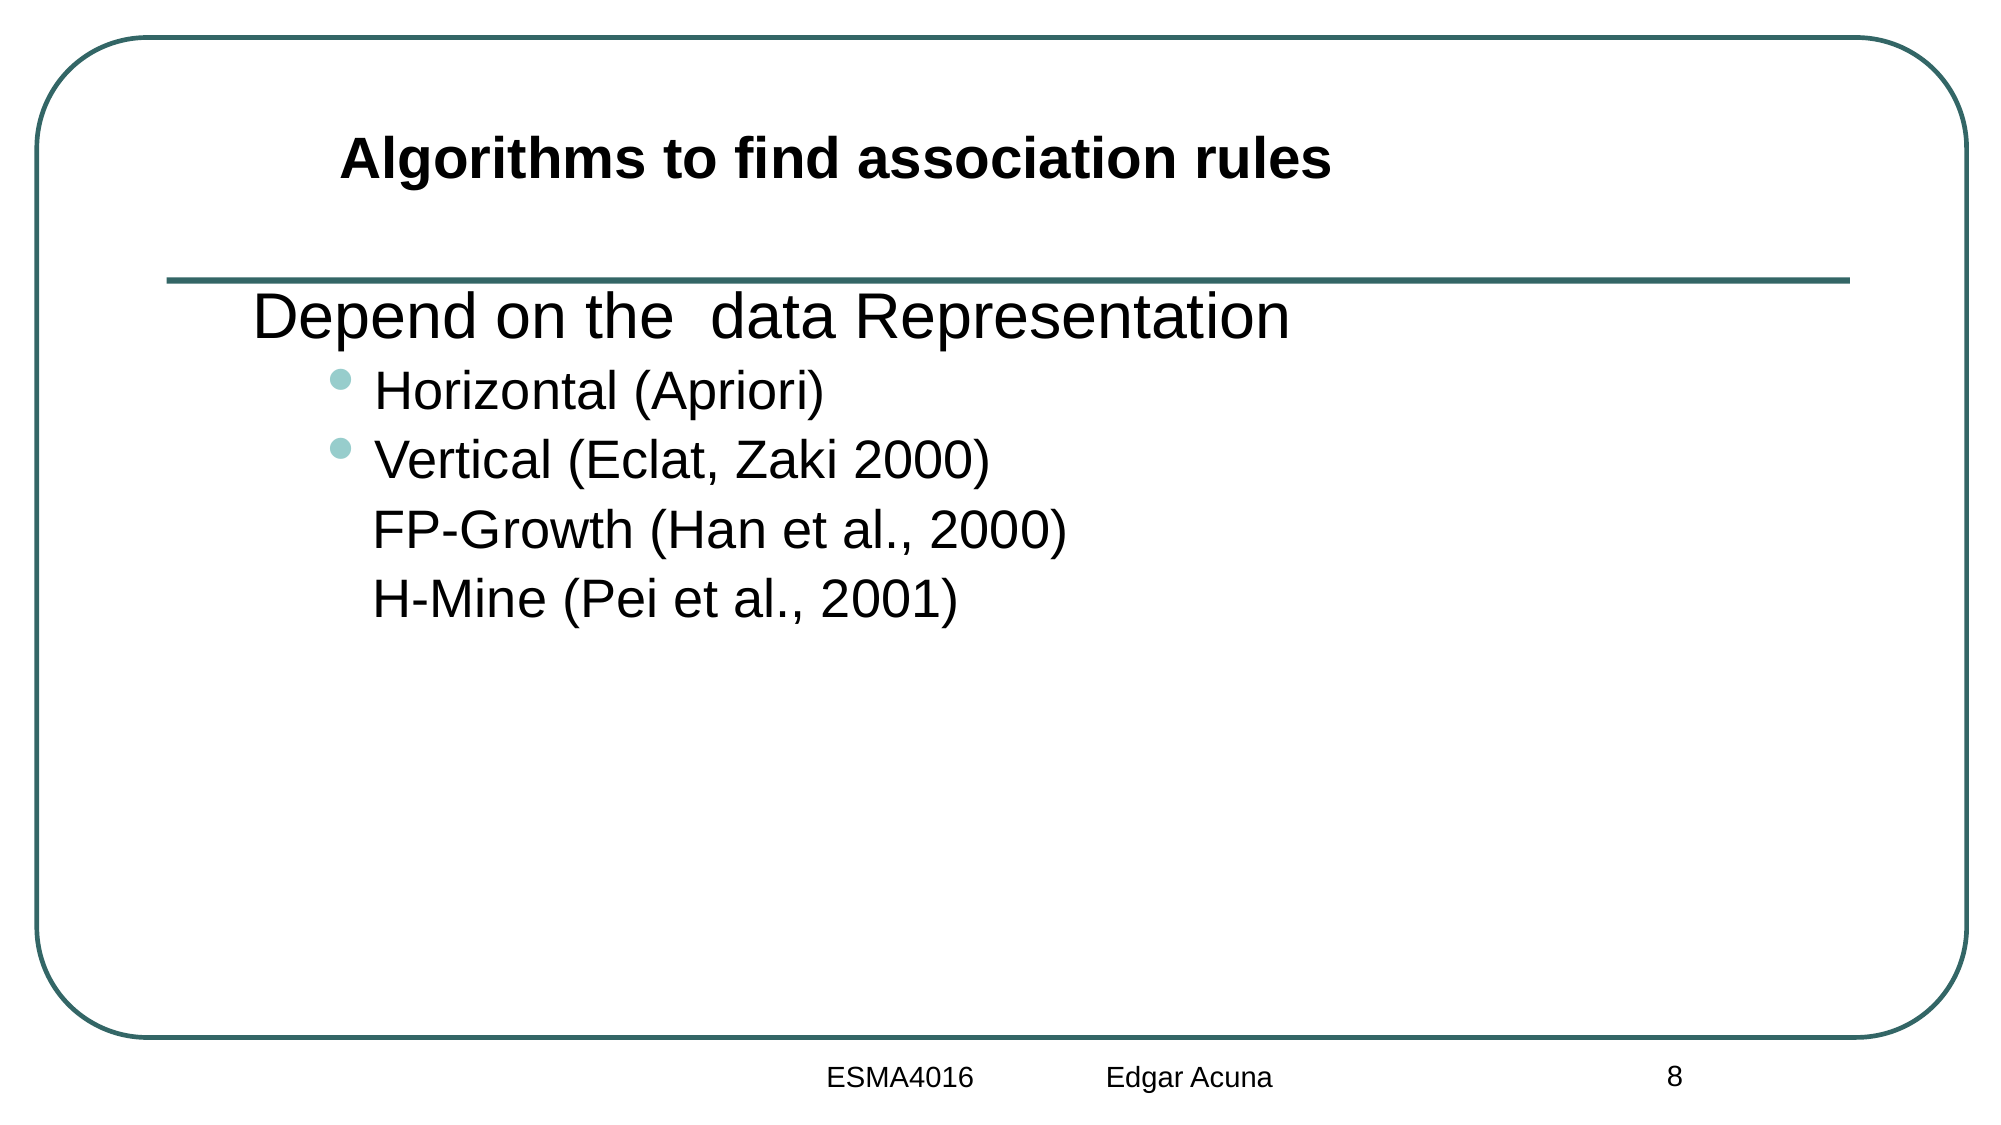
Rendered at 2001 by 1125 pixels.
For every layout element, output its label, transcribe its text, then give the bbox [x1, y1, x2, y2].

slide_number 8 [1500, 1050, 1850, 1125]
footer ESMA4016 Edgar Acuna [733, 1050, 1367, 1125]
list Depend on the data Representation Horizontal (Apriori) Vertical (Eclat, Zaki 2000) FP-Growth (Han et al., 2000) H-Mine (Pei et al., 2001) [237, 275, 1838, 1091]
text_box Algorithms to find association rules [324, 112, 1638, 198]
